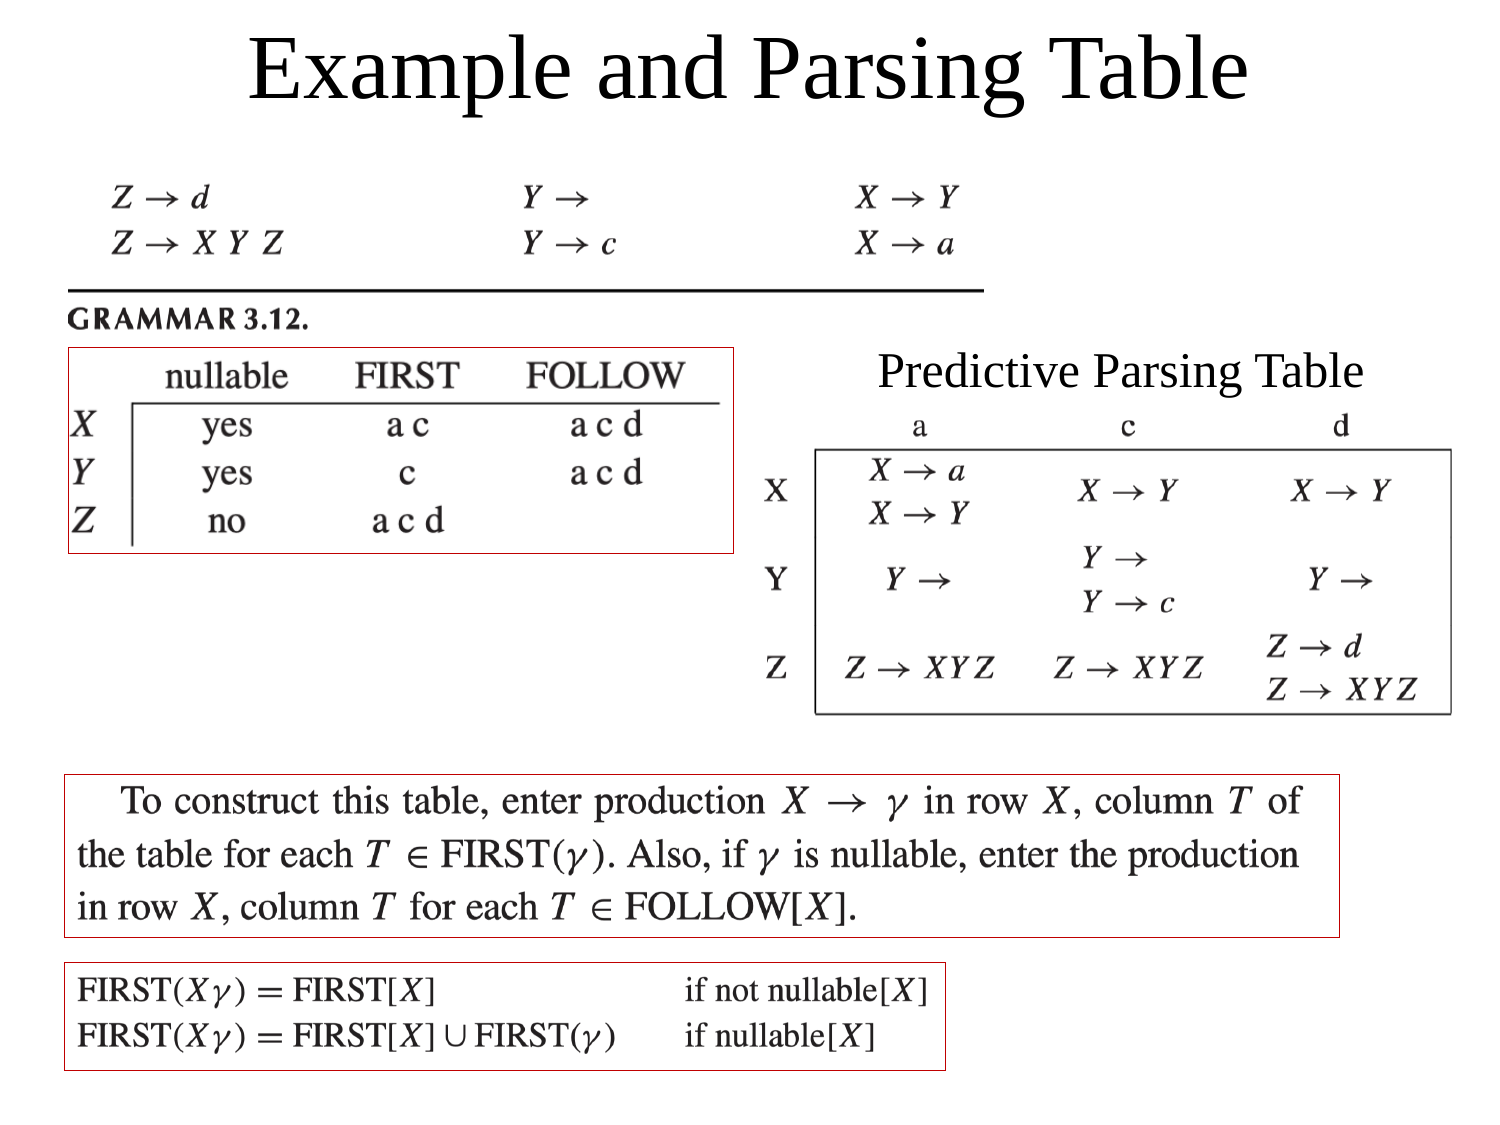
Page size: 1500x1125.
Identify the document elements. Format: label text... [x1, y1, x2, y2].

text_box Predictive Parsing Table [862, 330, 1413, 401]
picture [68, 162, 984, 332]
picture [68, 347, 1471, 724]
picture [64, 774, 1340, 938]
picture [64, 962, 946, 1071]
title Example and Parsing Table [112, 24, 1388, 100]
